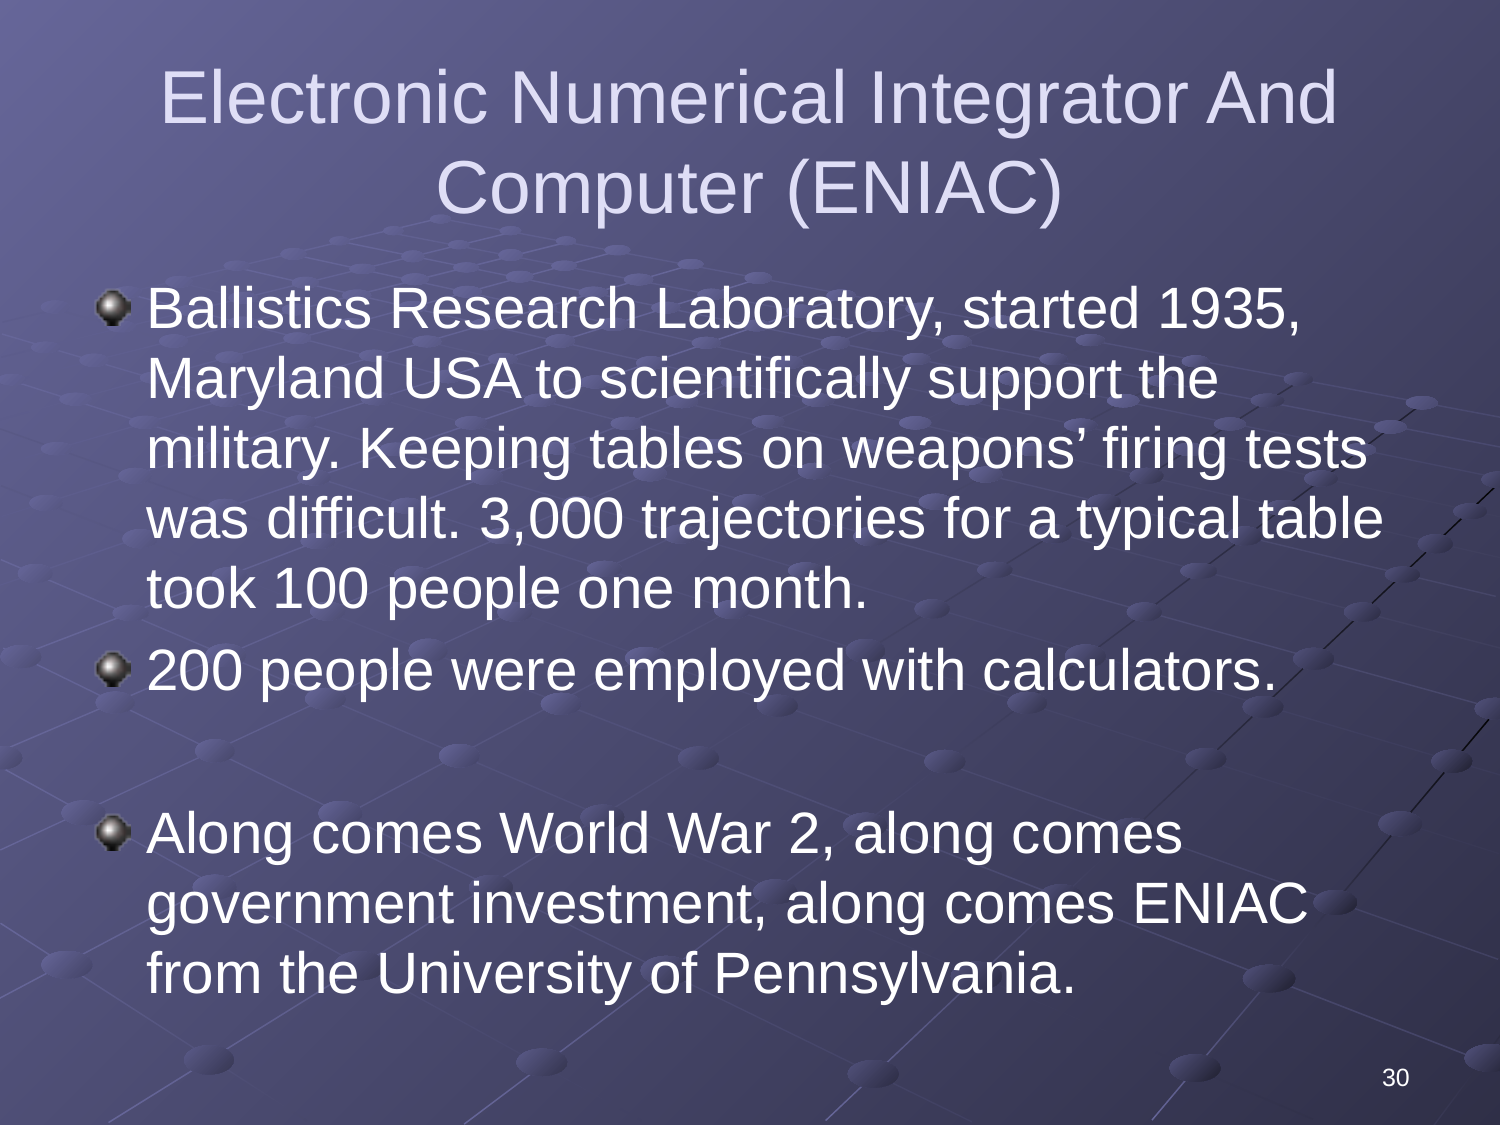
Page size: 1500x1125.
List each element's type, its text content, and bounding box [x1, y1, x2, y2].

slide_number 30 [1074, 1023, 1426, 1100]
title Electronic Numerical Integrator And Computer (ENIAC) [74, 44, 1426, 233]
picture [90, 646, 131, 687]
list Ballistics Research Laboratory, started 1935, Maryland USA to scientifically support the military. Keeping tables on weapons’ firing tests was difficult. 3,000 trajectories for a typical table took 100 people one month. 200 people were employed with calculators. Along comes World War 2, along comes government investment, along comes ENIAC from the University of Pennsylvania. [74, 262, 1426, 1007]
picture [90, 284, 131, 326]
picture [90, 809, 131, 851]
